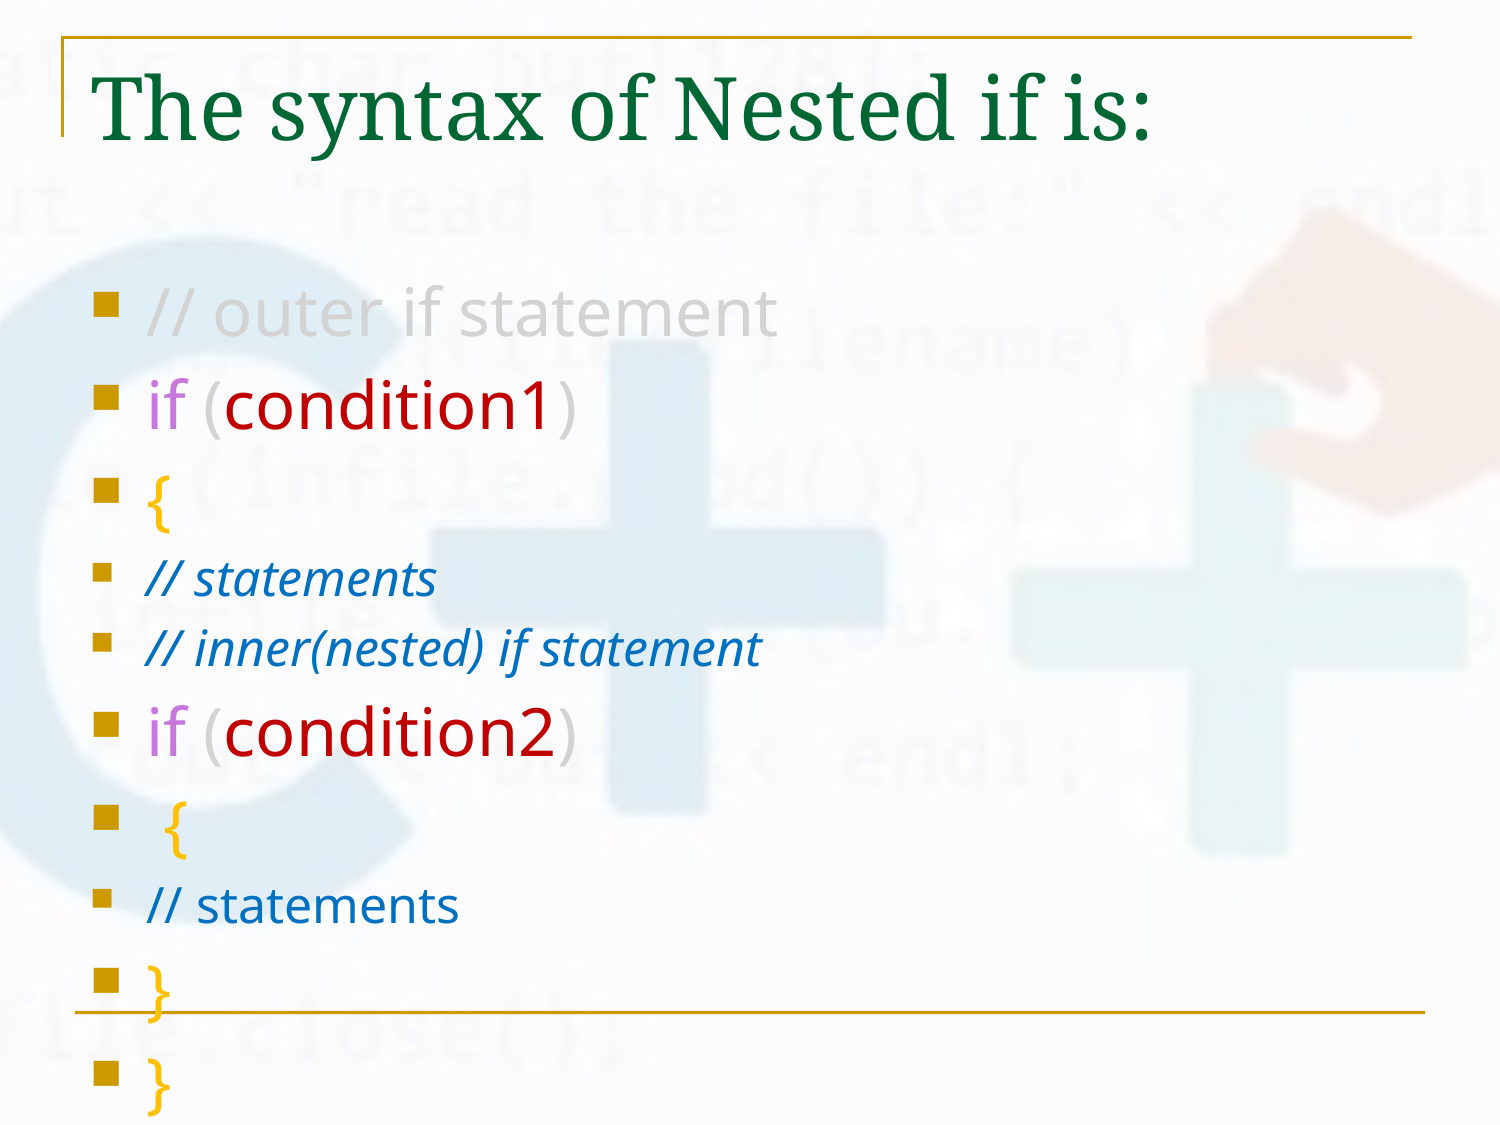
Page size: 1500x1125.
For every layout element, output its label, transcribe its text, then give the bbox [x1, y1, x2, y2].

picture [0, 0, 1500, 1125]
list // outer if statement if (condition1) { // statements // inner(nested) if statement if (condition2) { // statements } } [75, 262, 1425, 1006]
title The syntax of Nested if is: [75, 45, 1425, 233]
